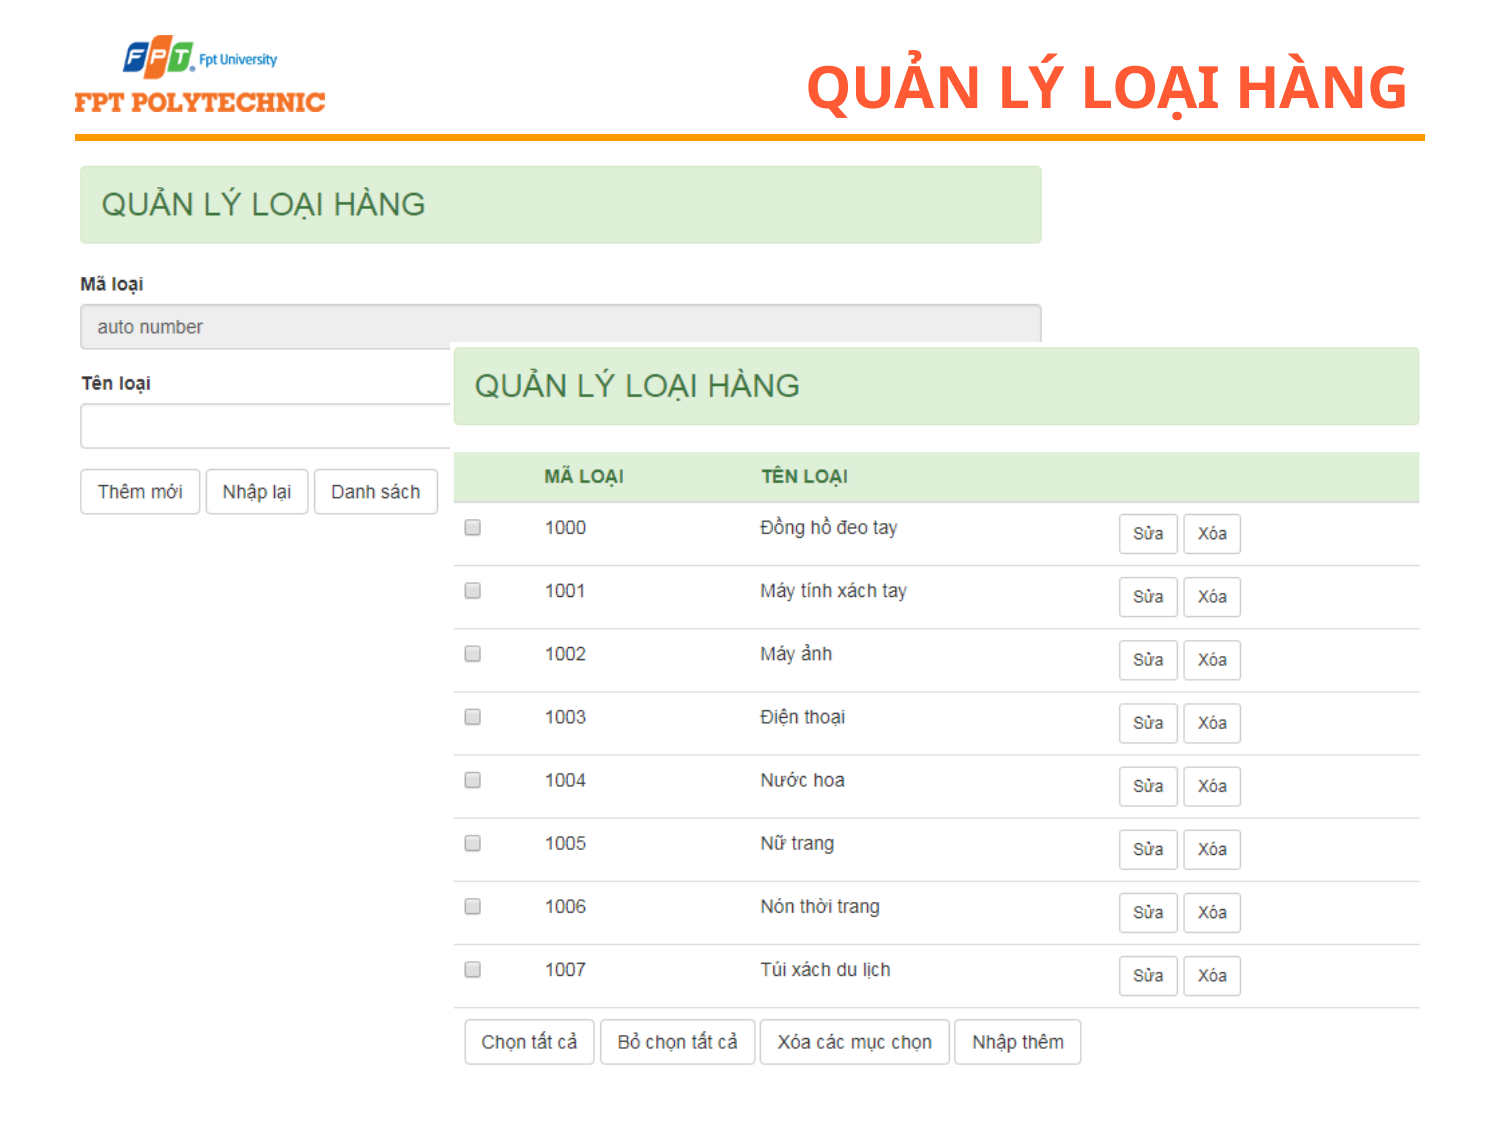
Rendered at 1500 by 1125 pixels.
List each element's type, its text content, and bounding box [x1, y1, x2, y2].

picture [75, 35, 325, 112]
picture [74, 162, 1426, 1073]
title Quản lý loại hàng [337, 45, 1425, 125]
